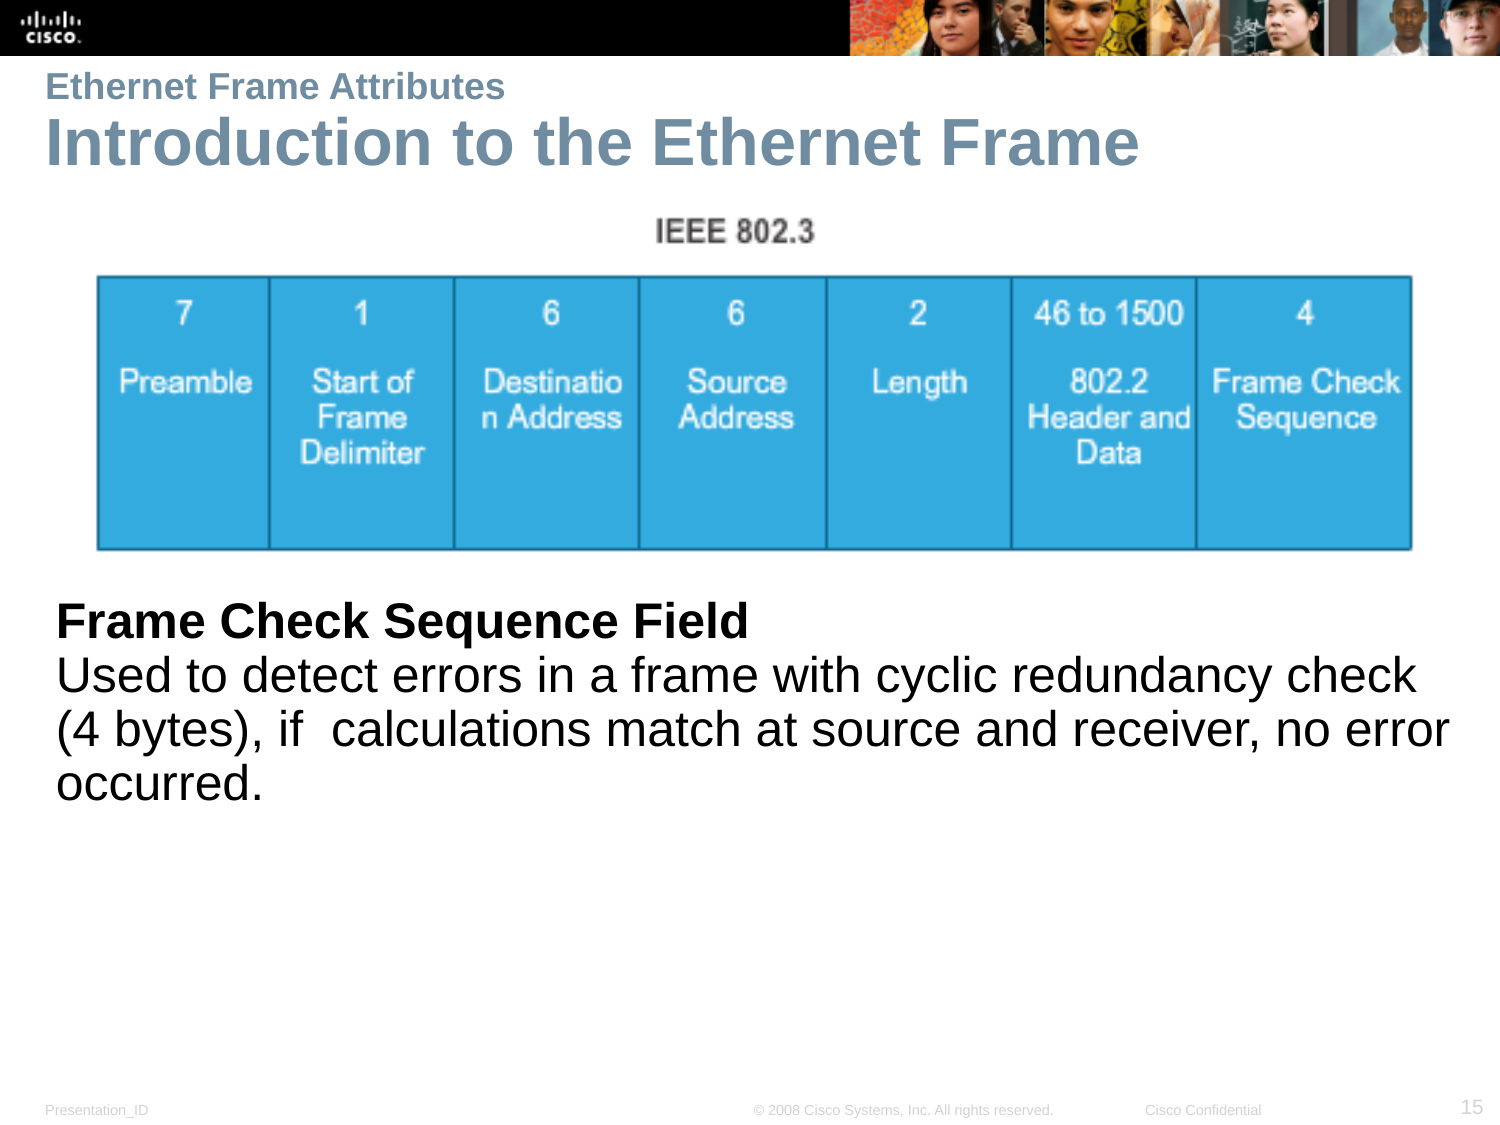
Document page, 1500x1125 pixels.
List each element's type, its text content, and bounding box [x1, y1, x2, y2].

text_box Frame Check Sequence Field Used to detect errors in a frame with cyclic redundancy check (4 bytes), if calculations match at source and receiver, no error occurred. [40, 587, 1490, 819]
picture [0, 0, 1500, 56]
title Ethernet Frame Attributes Introduction to the Ethernet Frame [31, 48, 1471, 187]
picture [65, 192, 1435, 598]
